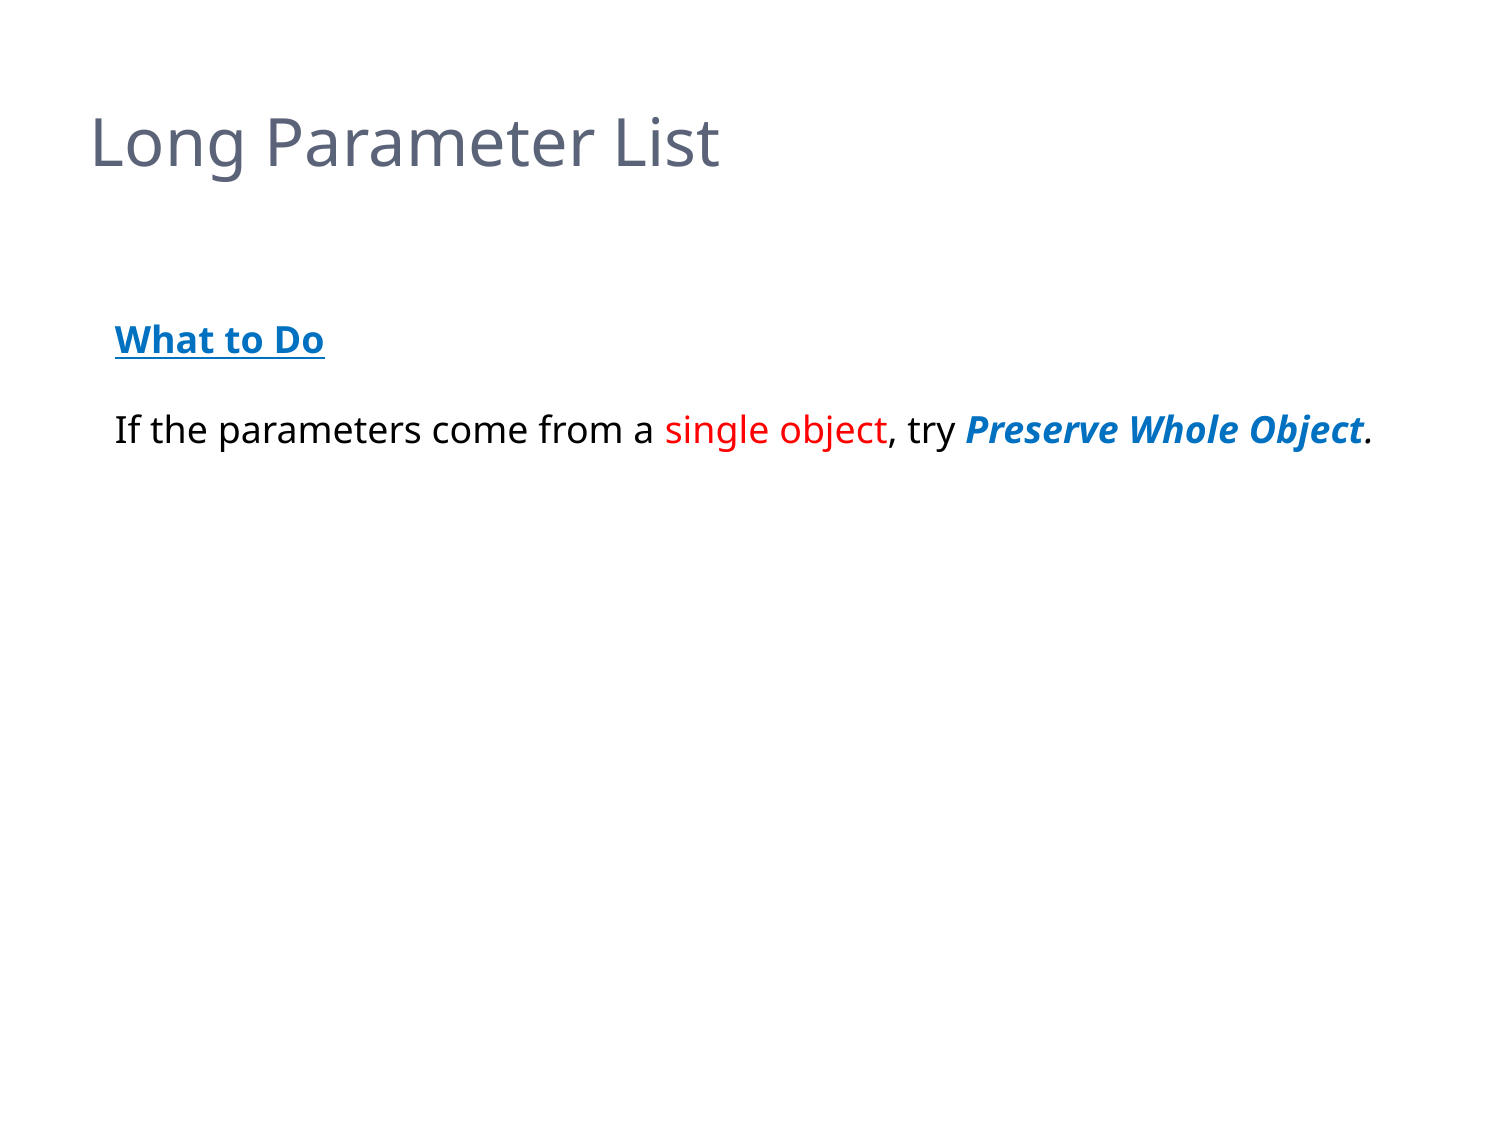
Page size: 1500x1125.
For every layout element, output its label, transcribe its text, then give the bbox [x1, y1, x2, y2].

text_box What to Do If the parameters come from a single object, try Preserve Whole Object. [99, 308, 1413, 639]
title Long Parameter List [75, 24, 1425, 188]
